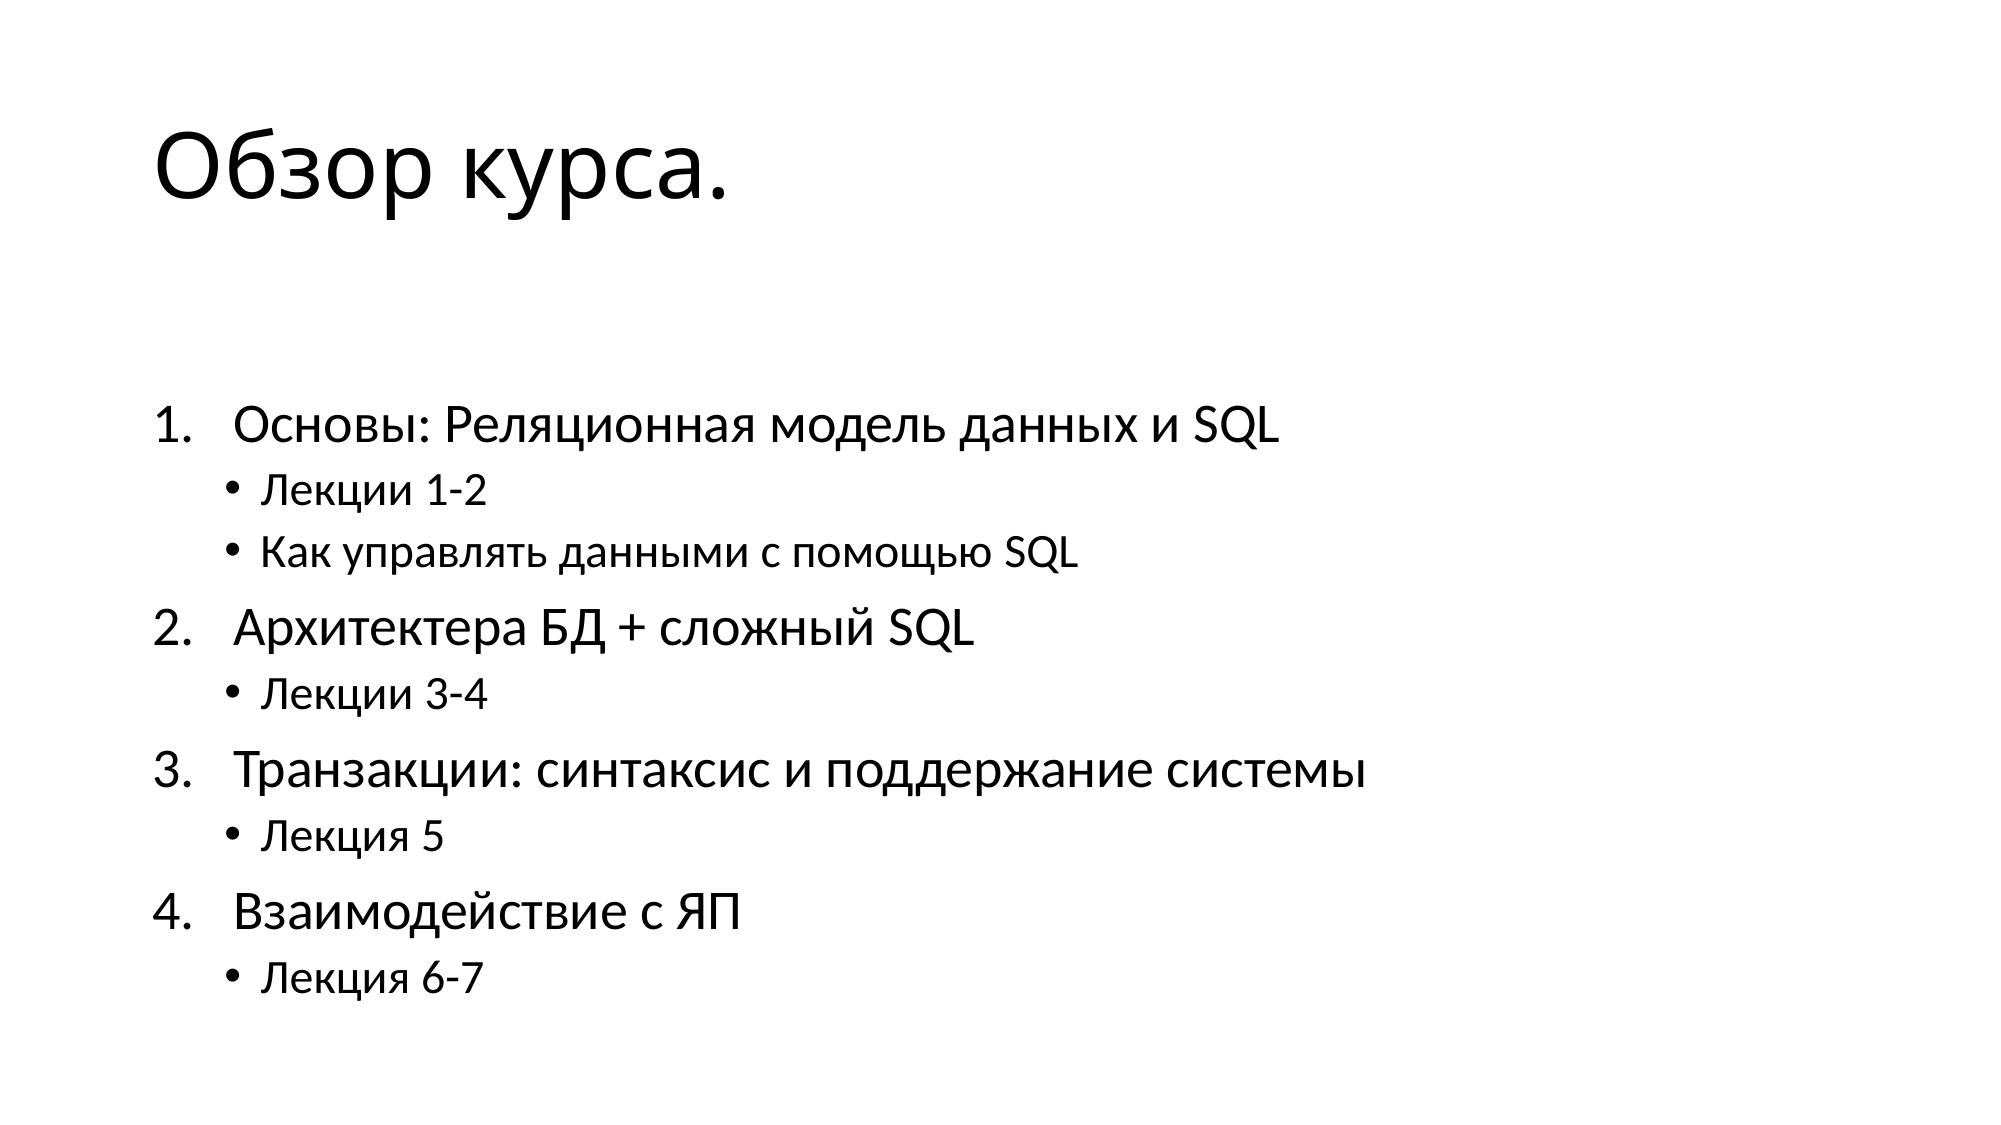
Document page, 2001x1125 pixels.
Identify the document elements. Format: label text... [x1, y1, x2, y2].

list Основы: Реляционная модель данных и SQL Лекции 1-2 Как управлять данными с помощью SQL Архитектера БД + сложный SQL Лекции 3-4 Транзакции: синтаксис и поддержание системы Лекция 5 Взаимодействие с ЯП Лекция 6-7 [137, 299, 1863, 1014]
title Обзор курса. [137, 59, 1863, 278]
